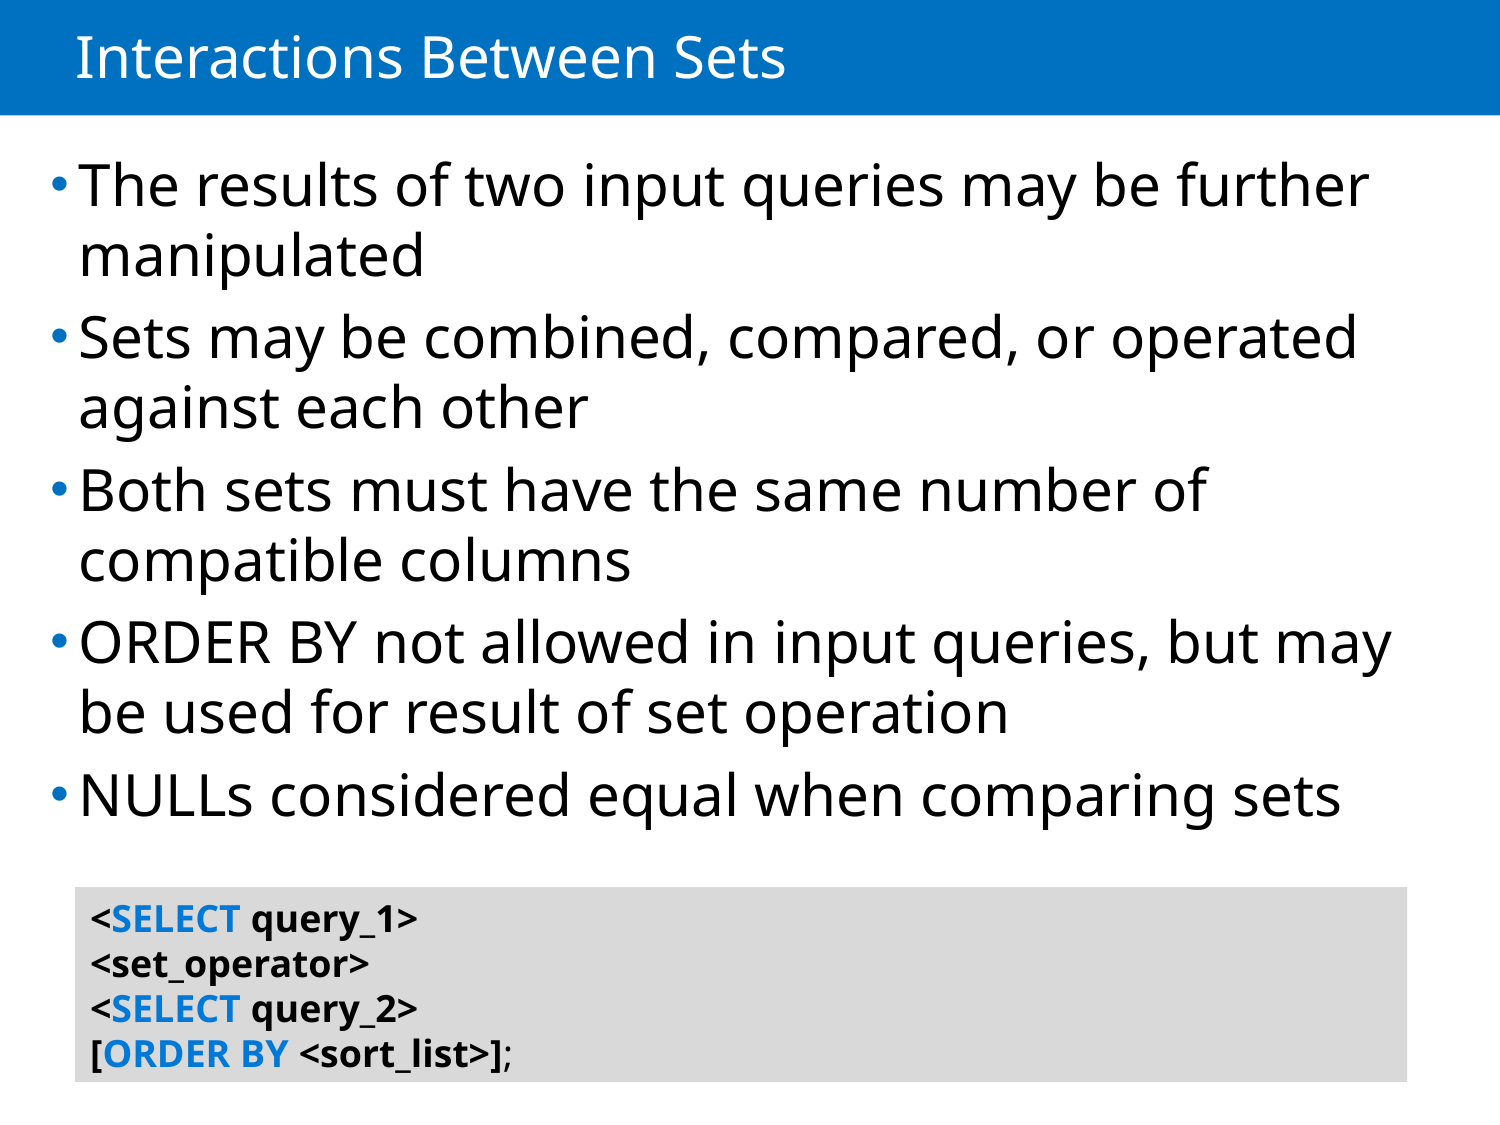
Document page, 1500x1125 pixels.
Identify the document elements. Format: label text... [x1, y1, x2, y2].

text_box <SELECT query_1> <set_operator> <SELECT query_2> [ORDER BY <sort_list>]; [75, 887, 1408, 1082]
text_box The results of two input queries may be further manipulated Sets may be combined, compared, or operated against each other Both sets must have the same number of compatible columns ORDER BY not allowed in input queries, but may be used for result of set operation NULLs considered equal when comparing sets [35, 140, 1457, 1125]
title Interactions Between Sets [75, 0, 1351, 122]
